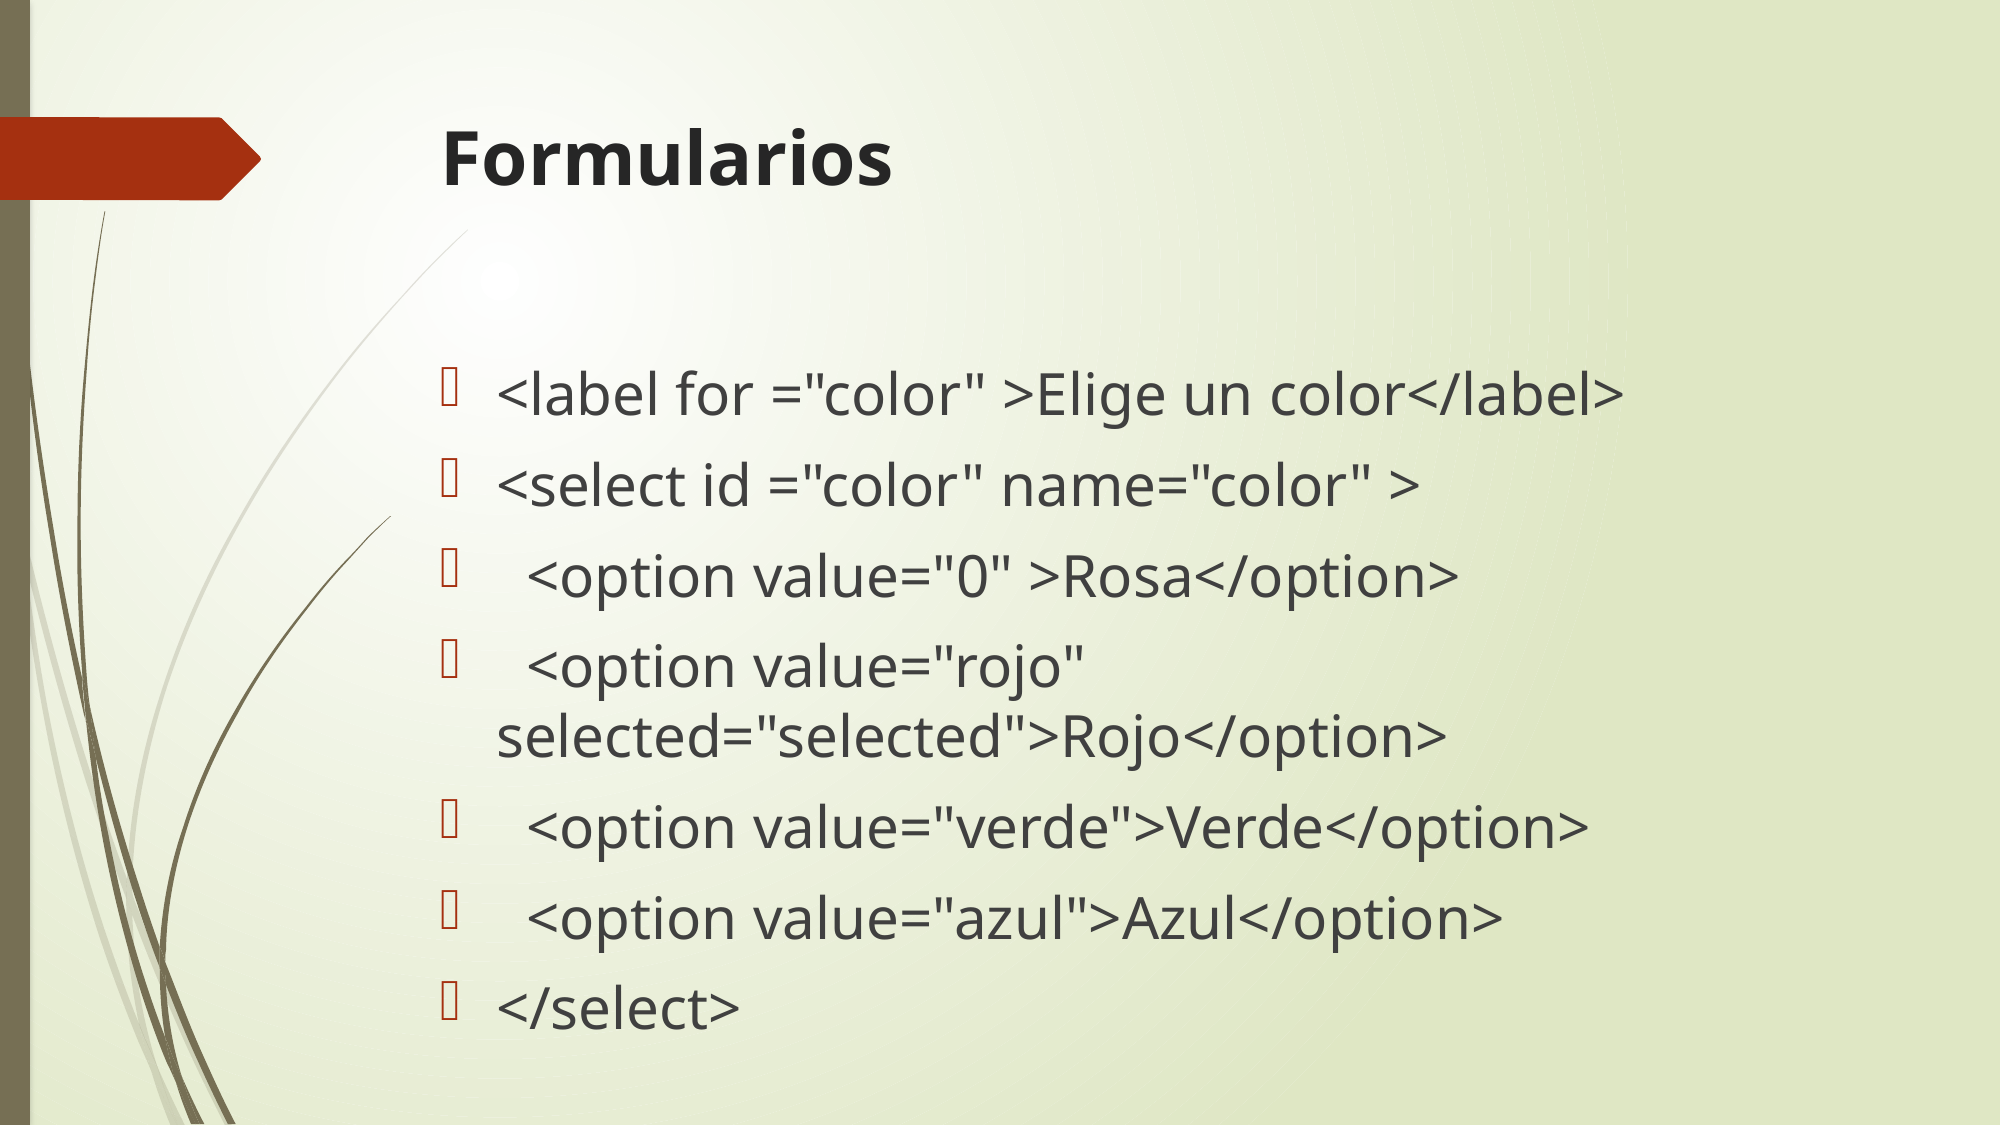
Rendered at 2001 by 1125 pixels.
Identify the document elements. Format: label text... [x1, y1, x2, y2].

title Formularios [425, 102, 1888, 313]
list <label for ="color" >Elige un color</label> <select id ="color" name="color" > <option value="0" >Rosa</option> <option value="rojo" selected="selected">Rojo</option> <option value="verde">Verde</option> <option value="azul">Azul</option> </select> [424, 350, 1888, 1125]
